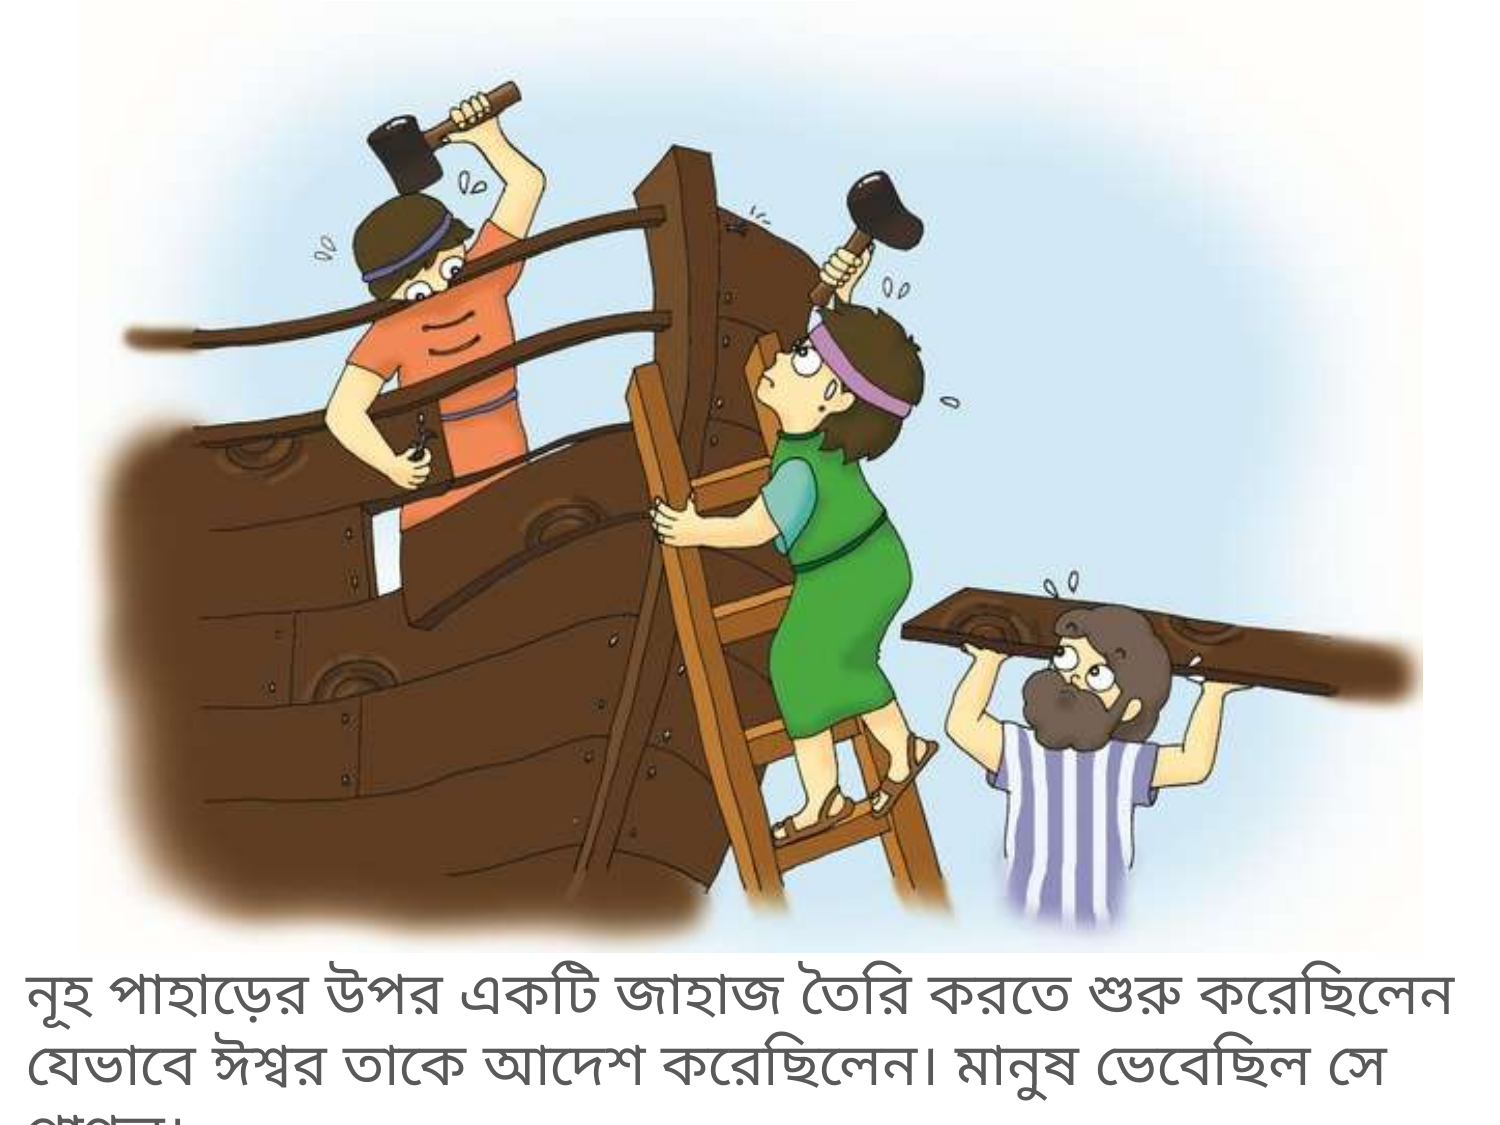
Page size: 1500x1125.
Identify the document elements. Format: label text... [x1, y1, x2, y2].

picture [77, 0, 1423, 953]
text_box নূহ পাহাড়ের উপর একটি জাহাজ তৈরি করতে শুরু করেছিলেন যেভাবে ঈশ্বর তাকে আদেশ করেছিলেন। মানুষ ভেবেছিল সে পাগল। [11, 949, 1483, 1125]
